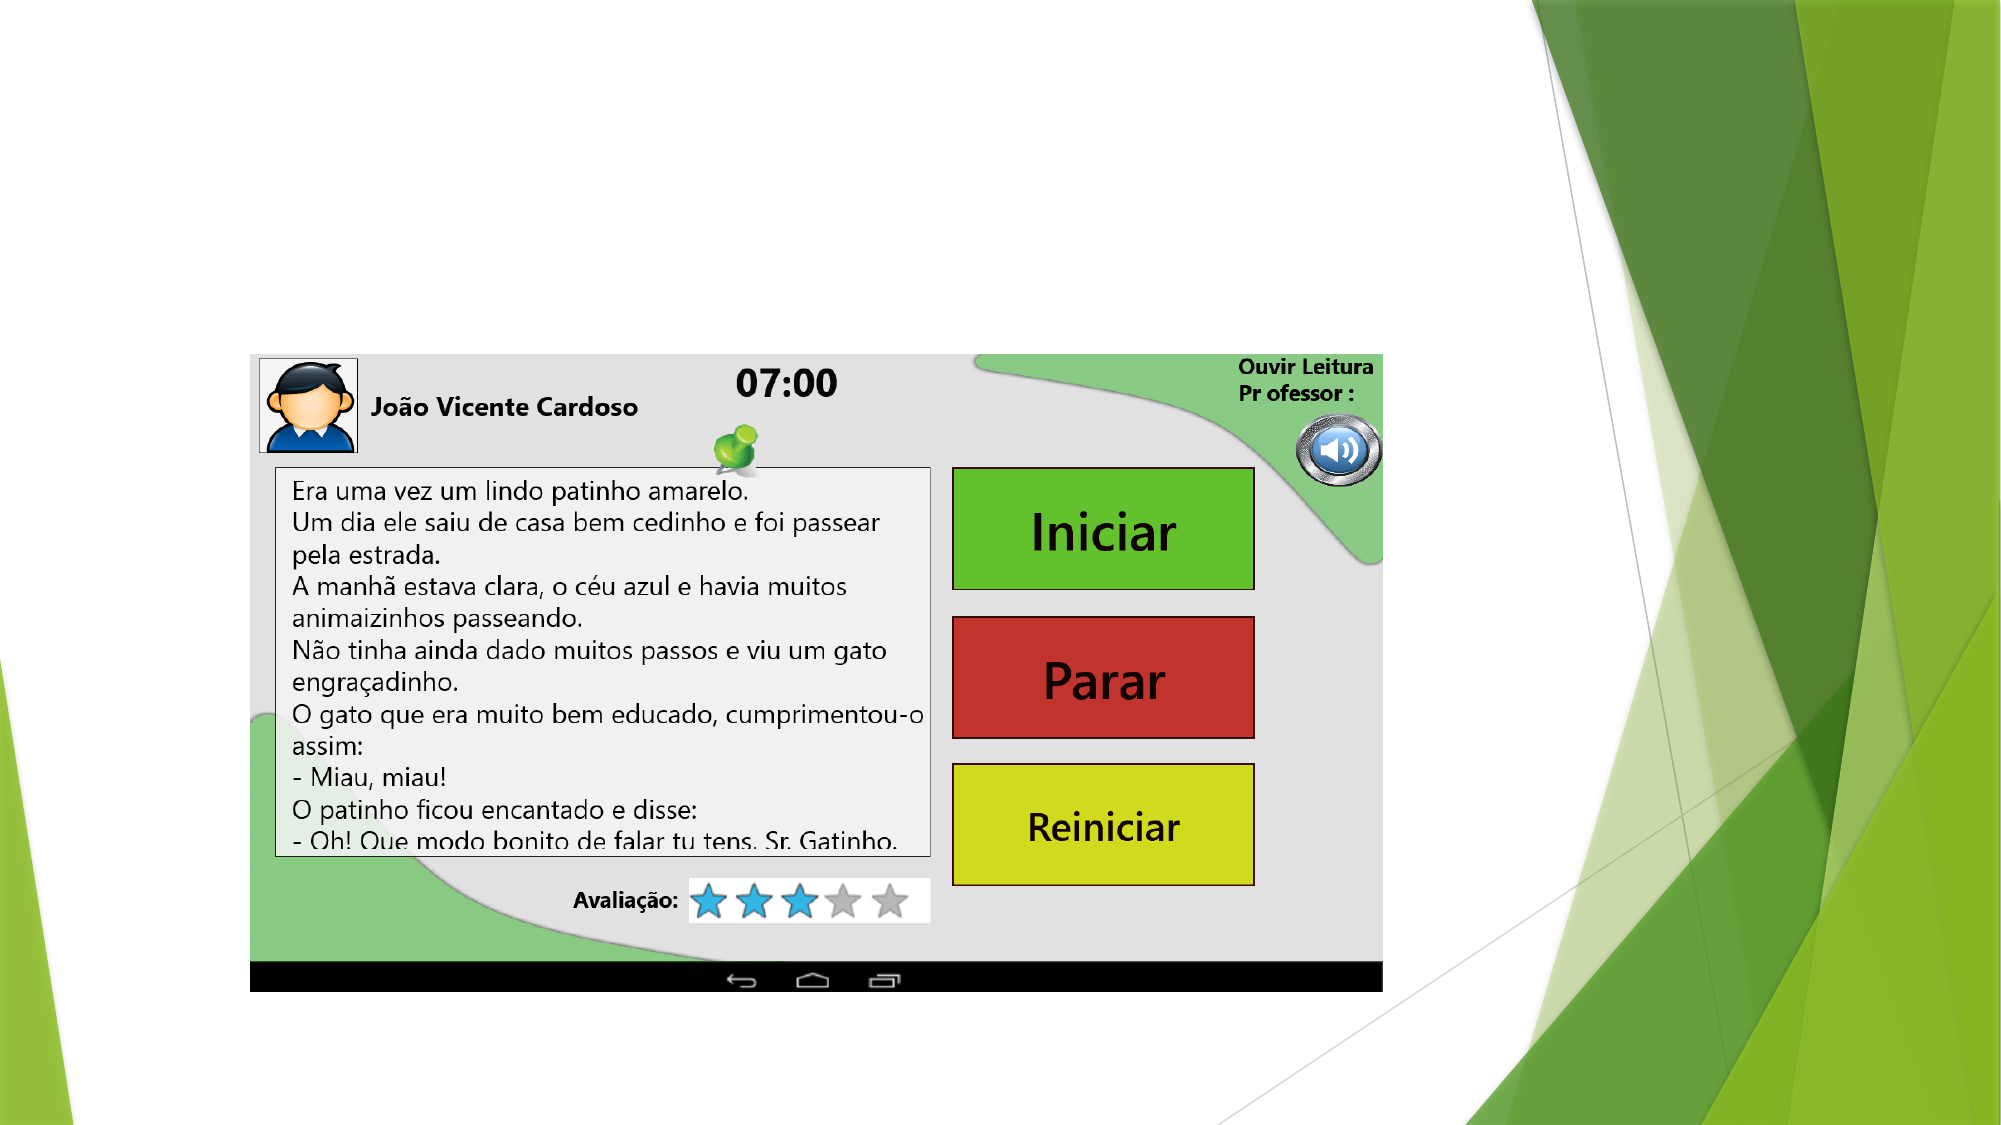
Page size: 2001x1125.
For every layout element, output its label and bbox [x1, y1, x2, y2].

list [249, 353, 1384, 992]
